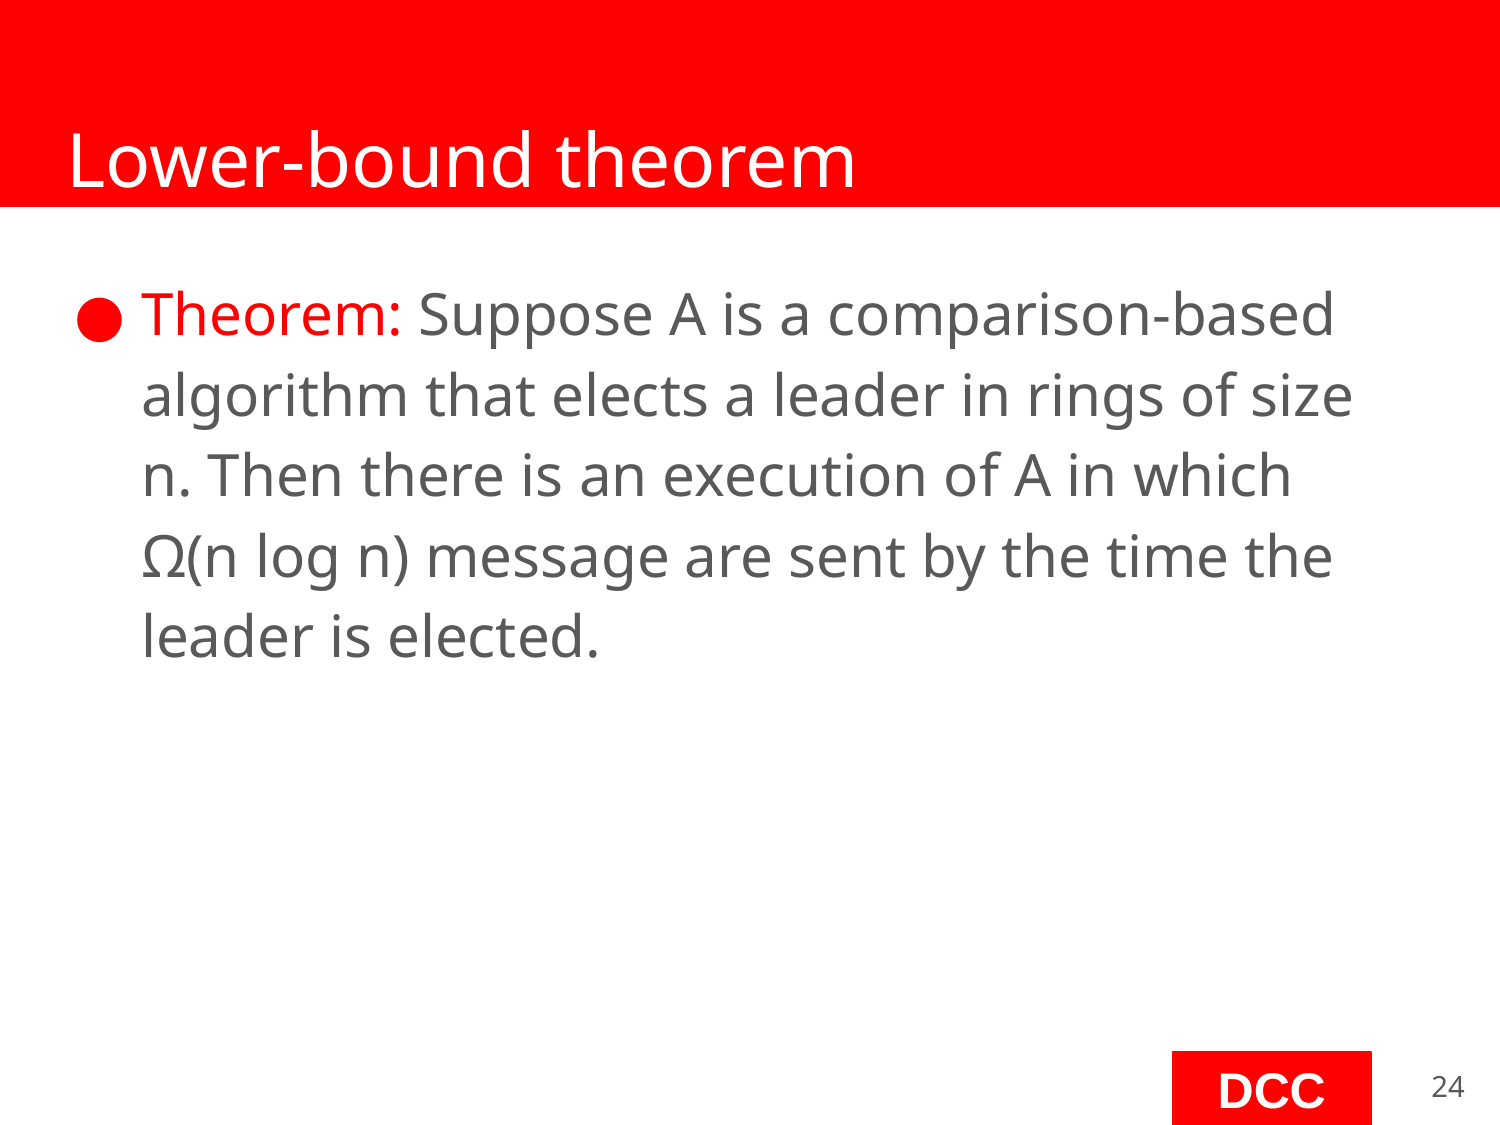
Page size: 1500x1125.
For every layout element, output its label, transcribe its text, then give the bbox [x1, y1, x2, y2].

list Theorem: Suppose A is a comparison-based algorithm that elects a leader in rings of size n. Then there is an execution of A in which Ω(n log n) message are sent by the time the leader is elected. [51, 252, 1430, 1000]
title Lower-bound theorem [51, 97, 1449, 223]
slide_number ‹#› [1389, 1044, 1480, 1125]
